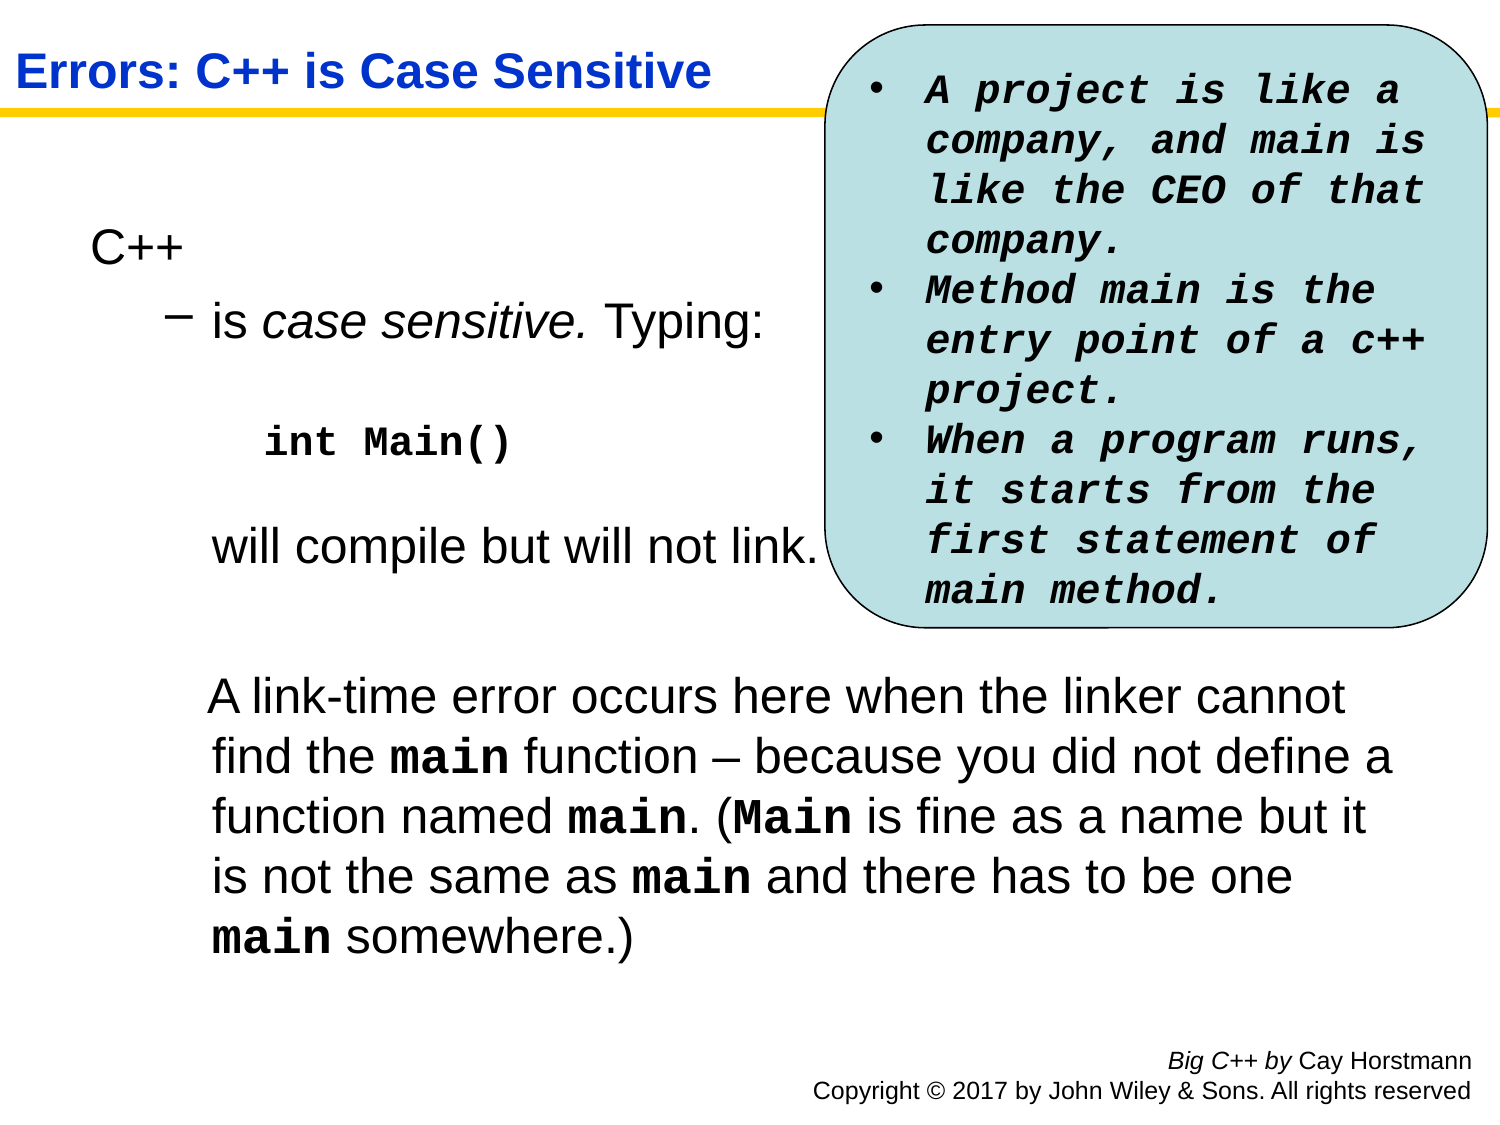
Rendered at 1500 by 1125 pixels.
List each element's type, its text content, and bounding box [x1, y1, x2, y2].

text_box A project is like a company, and main is like the CEO of that company. Method main is the entry point of a c++ project. When a program runs, it starts from the first statement of main method. [824, 24, 1488, 628]
title Errors: C++ is Case Sensitive [0, 24, 924, 113]
text_box Big C++ by Cay Horstmann Copyright © 2017 by John Wiley & Sons. All rights reserved [624, 1037, 1488, 1100]
list C++ is case sensitive. Typing: int Main() will compile but will not link. A link-time error occurs here when the linker cannot find the main function – because you did not define a function named main. (Main is fine as a name but it is not the same as main and there has to be one main somewhere.) [75, 137, 1425, 988]
